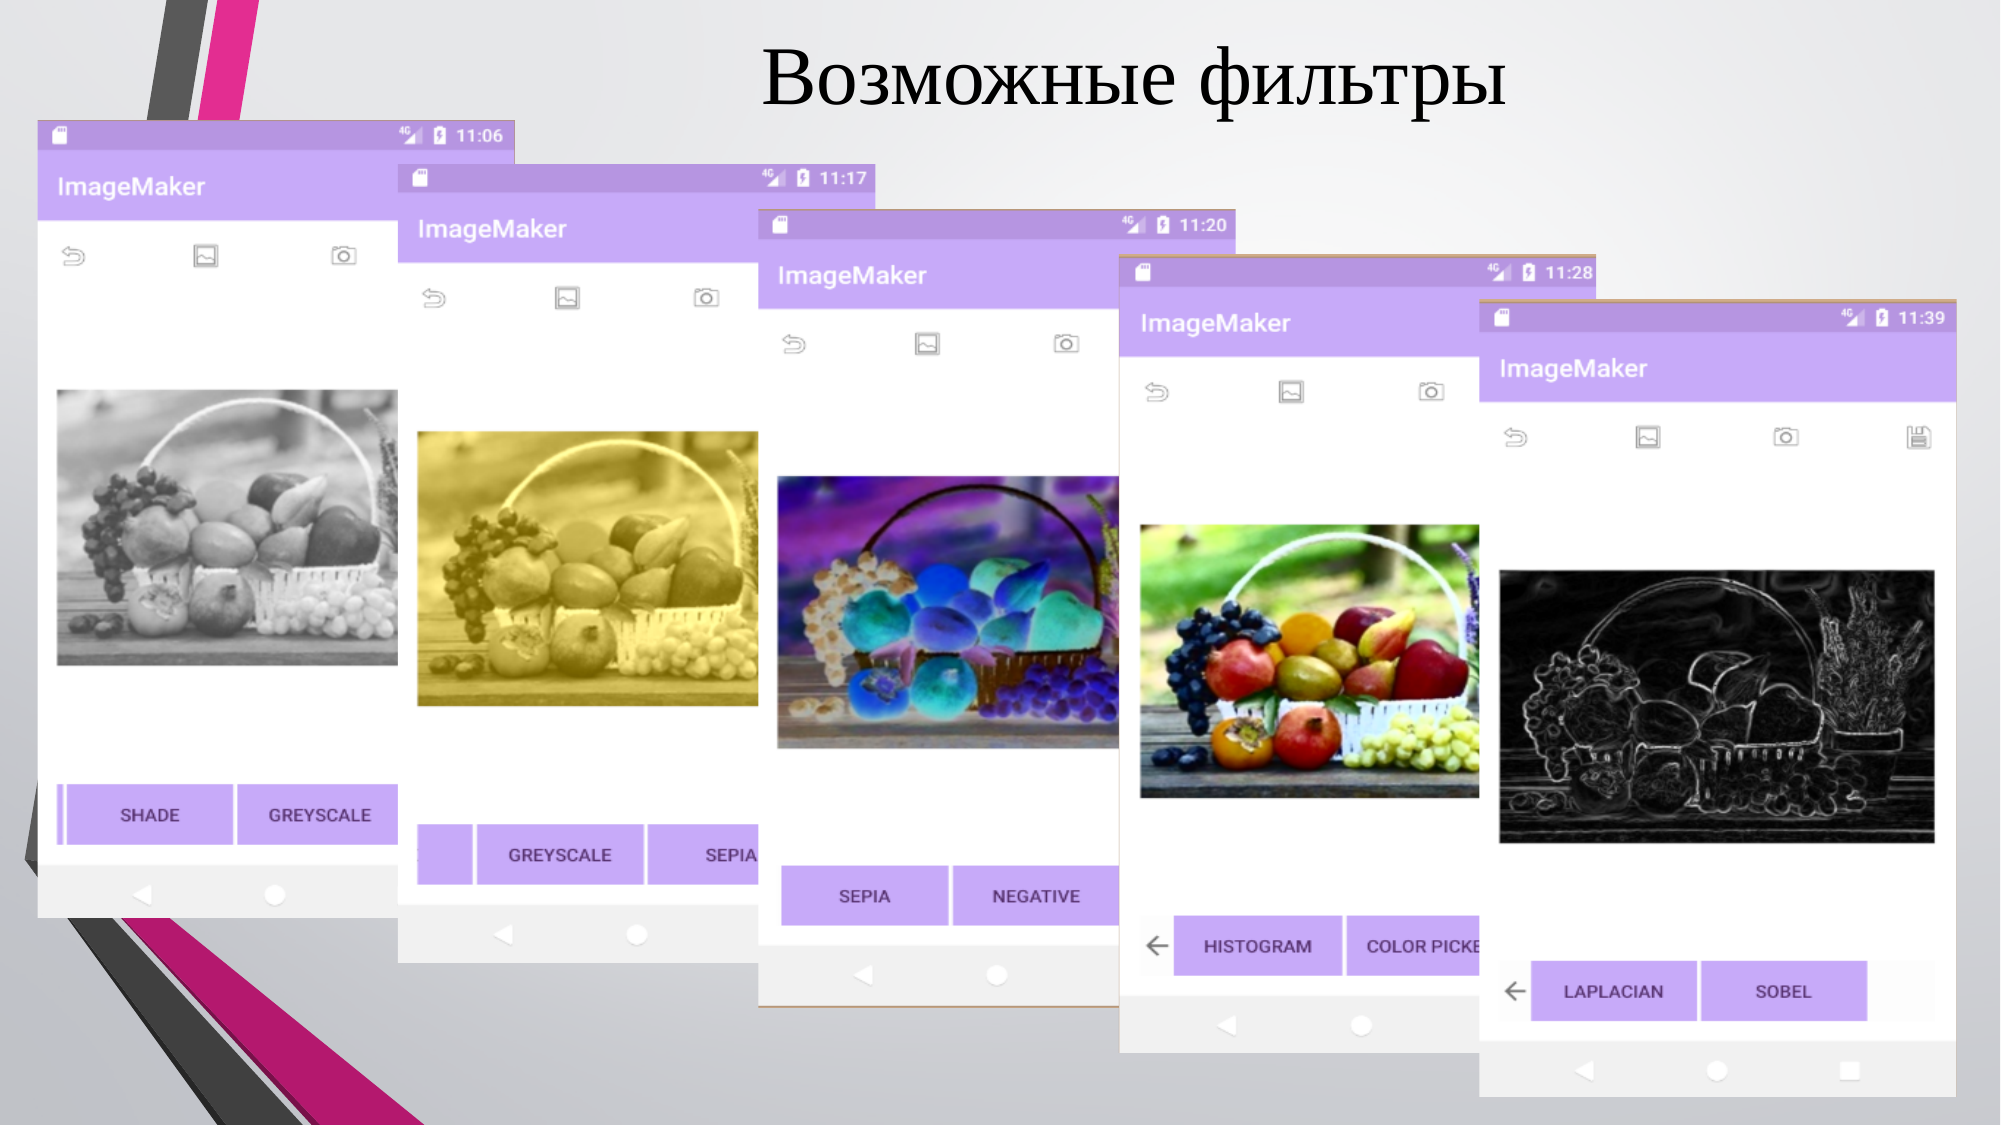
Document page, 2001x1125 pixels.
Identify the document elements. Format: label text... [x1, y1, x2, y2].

title Возможные фильтры [313, 12, 1957, 129]
picture [37, 119, 1957, 1098]
